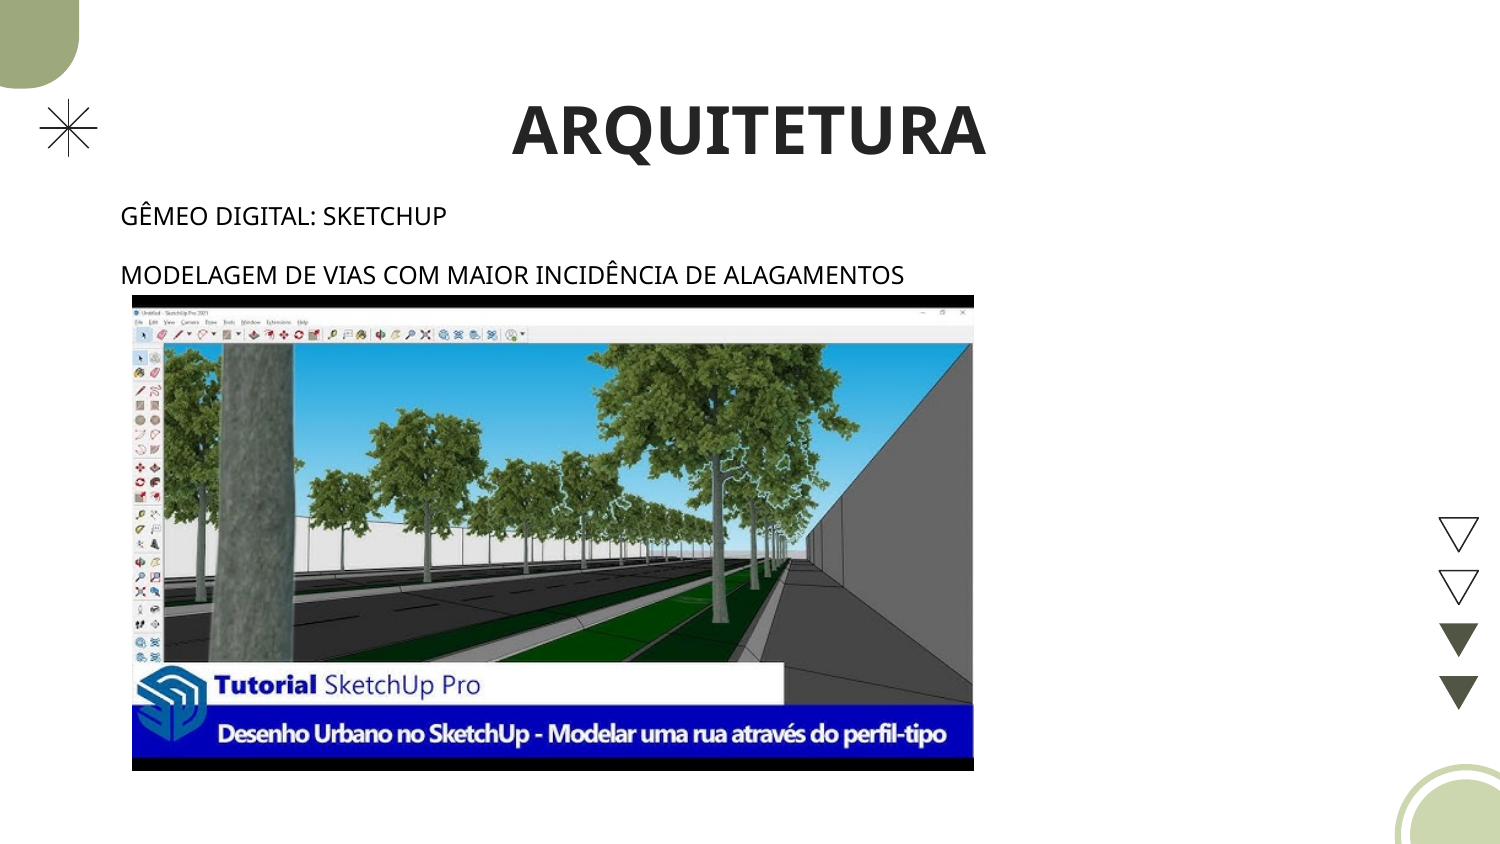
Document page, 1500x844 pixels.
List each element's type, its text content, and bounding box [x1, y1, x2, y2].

picture [131, 294, 974, 771]
title ARQUITETURA [118, 72, 1382, 167]
text_box GÊMEO DIGITAL: SKETCHUP MODELAGEM DE VIAS COM MAIOR INCIDÊNCIA DE ALAGAMENTOS [105, 192, 1025, 844]
